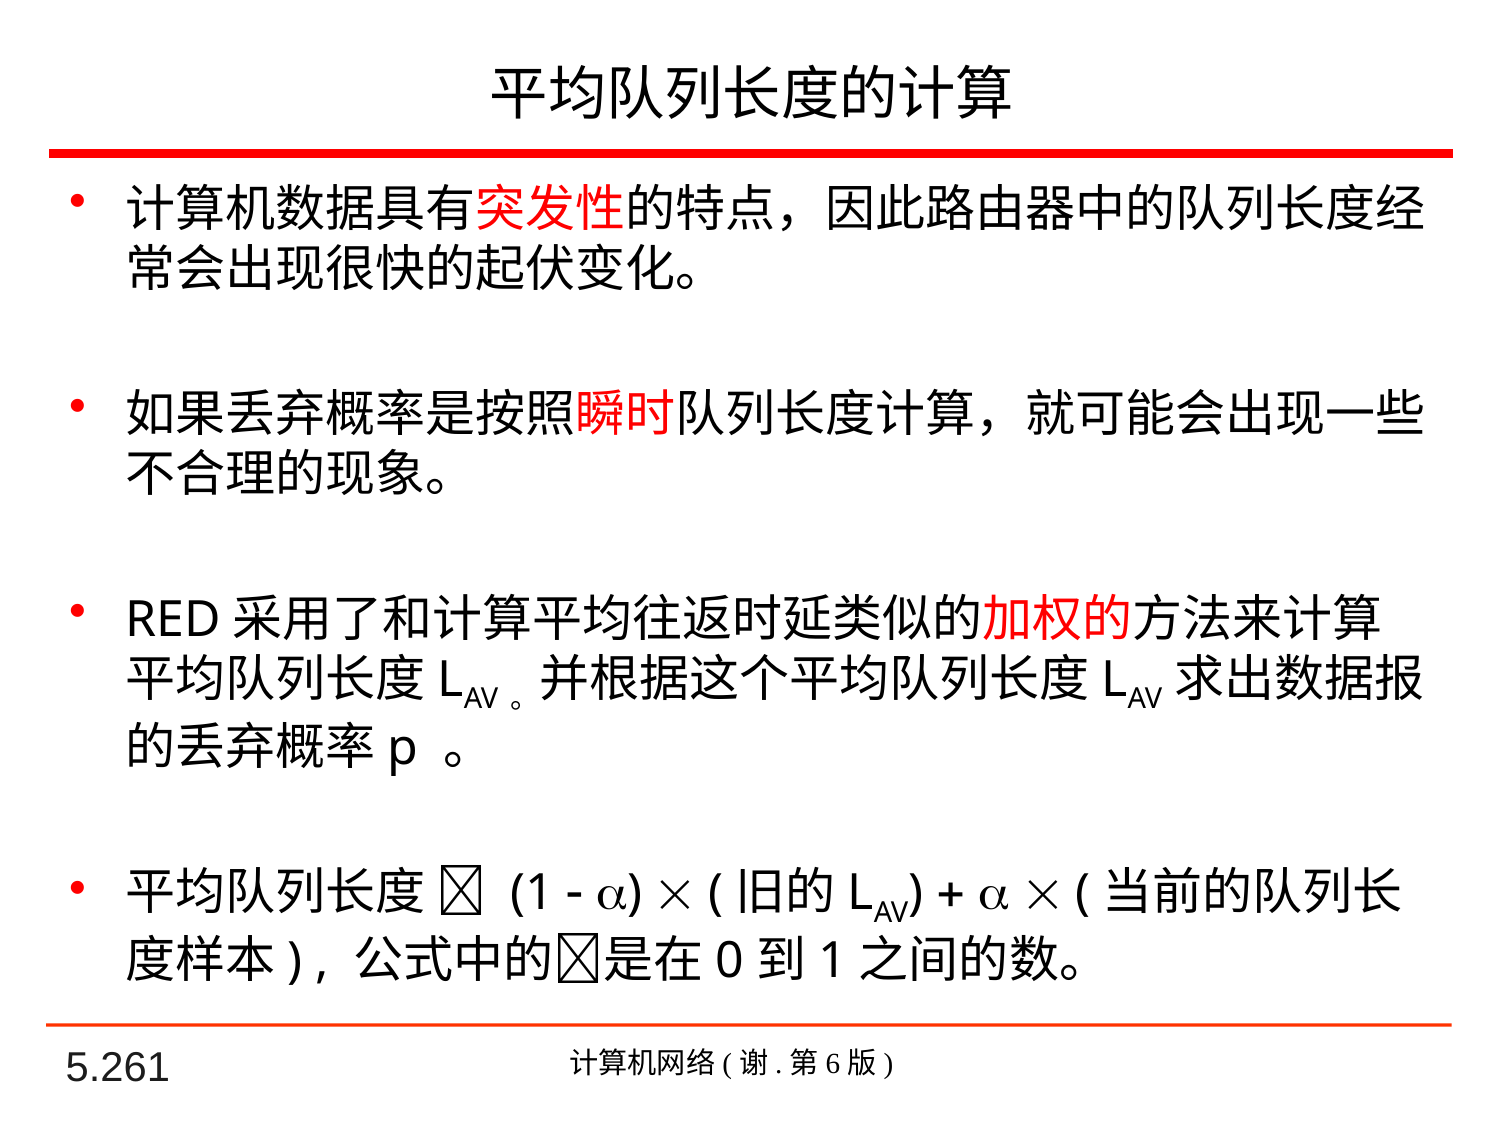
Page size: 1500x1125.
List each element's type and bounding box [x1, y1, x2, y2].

list [53, 168, 1447, 1014]
title [58, 33, 1447, 150]
